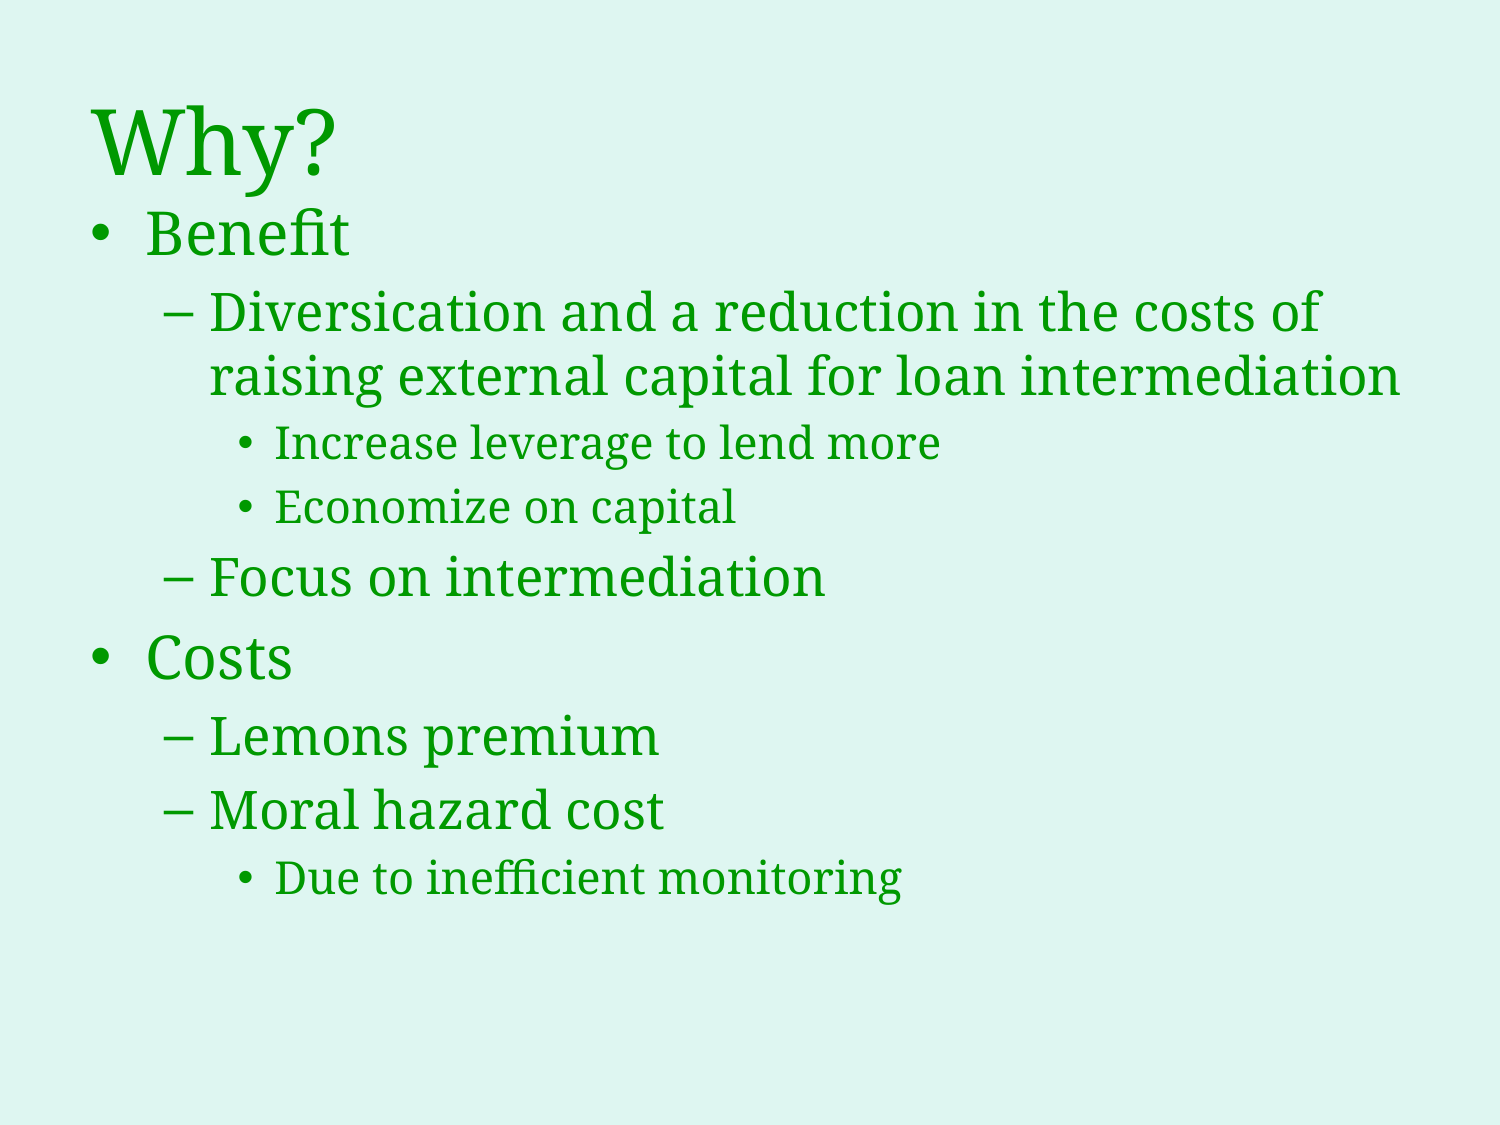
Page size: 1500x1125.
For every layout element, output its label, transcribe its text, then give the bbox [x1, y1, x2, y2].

title Why? [75, 45, 1425, 187]
list Benefit Diversication and a reduction in the costs of raising external capital for loan intermediation Increase leverage to lend more Economize on capital Focus on intermediation Costs Lemons premium Moral hazard cost Due to inefficient monitoring [75, 187, 1425, 930]
